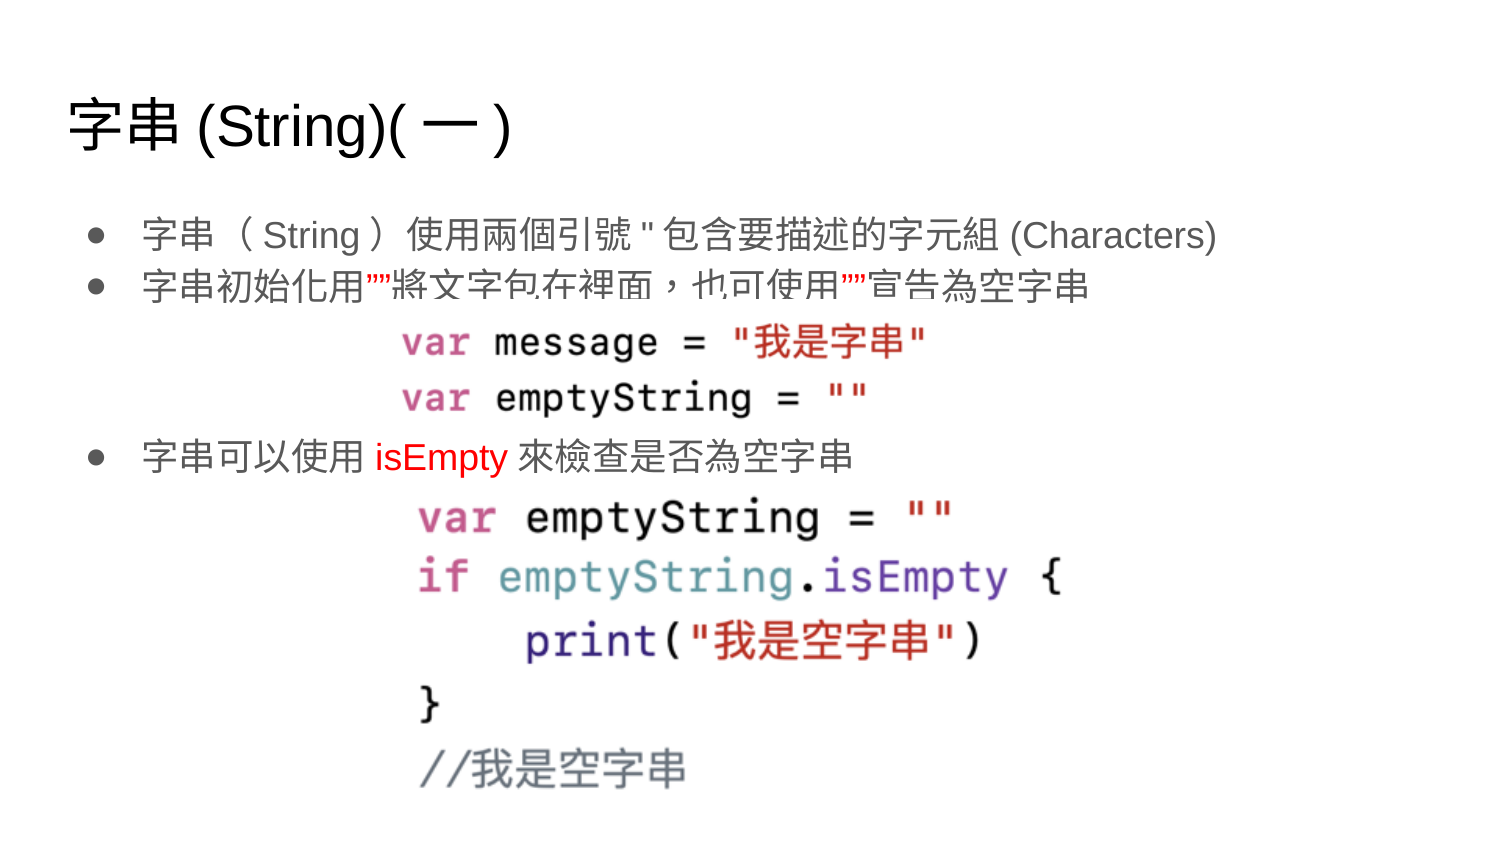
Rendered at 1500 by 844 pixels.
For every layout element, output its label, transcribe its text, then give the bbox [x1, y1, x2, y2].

title 字串(String)(一) [51, 72, 1449, 167]
list 字串（String）使用兩個引號"包含要描述的字元組(Characters) 字串初始化用””將文字包在裡面，也可使用””宣告為空字串 字串可以使用isEmpty來檢查是否為空字串 [51, 189, 1449, 750]
picture [388, 299, 945, 423]
picture [409, 493, 1091, 799]
